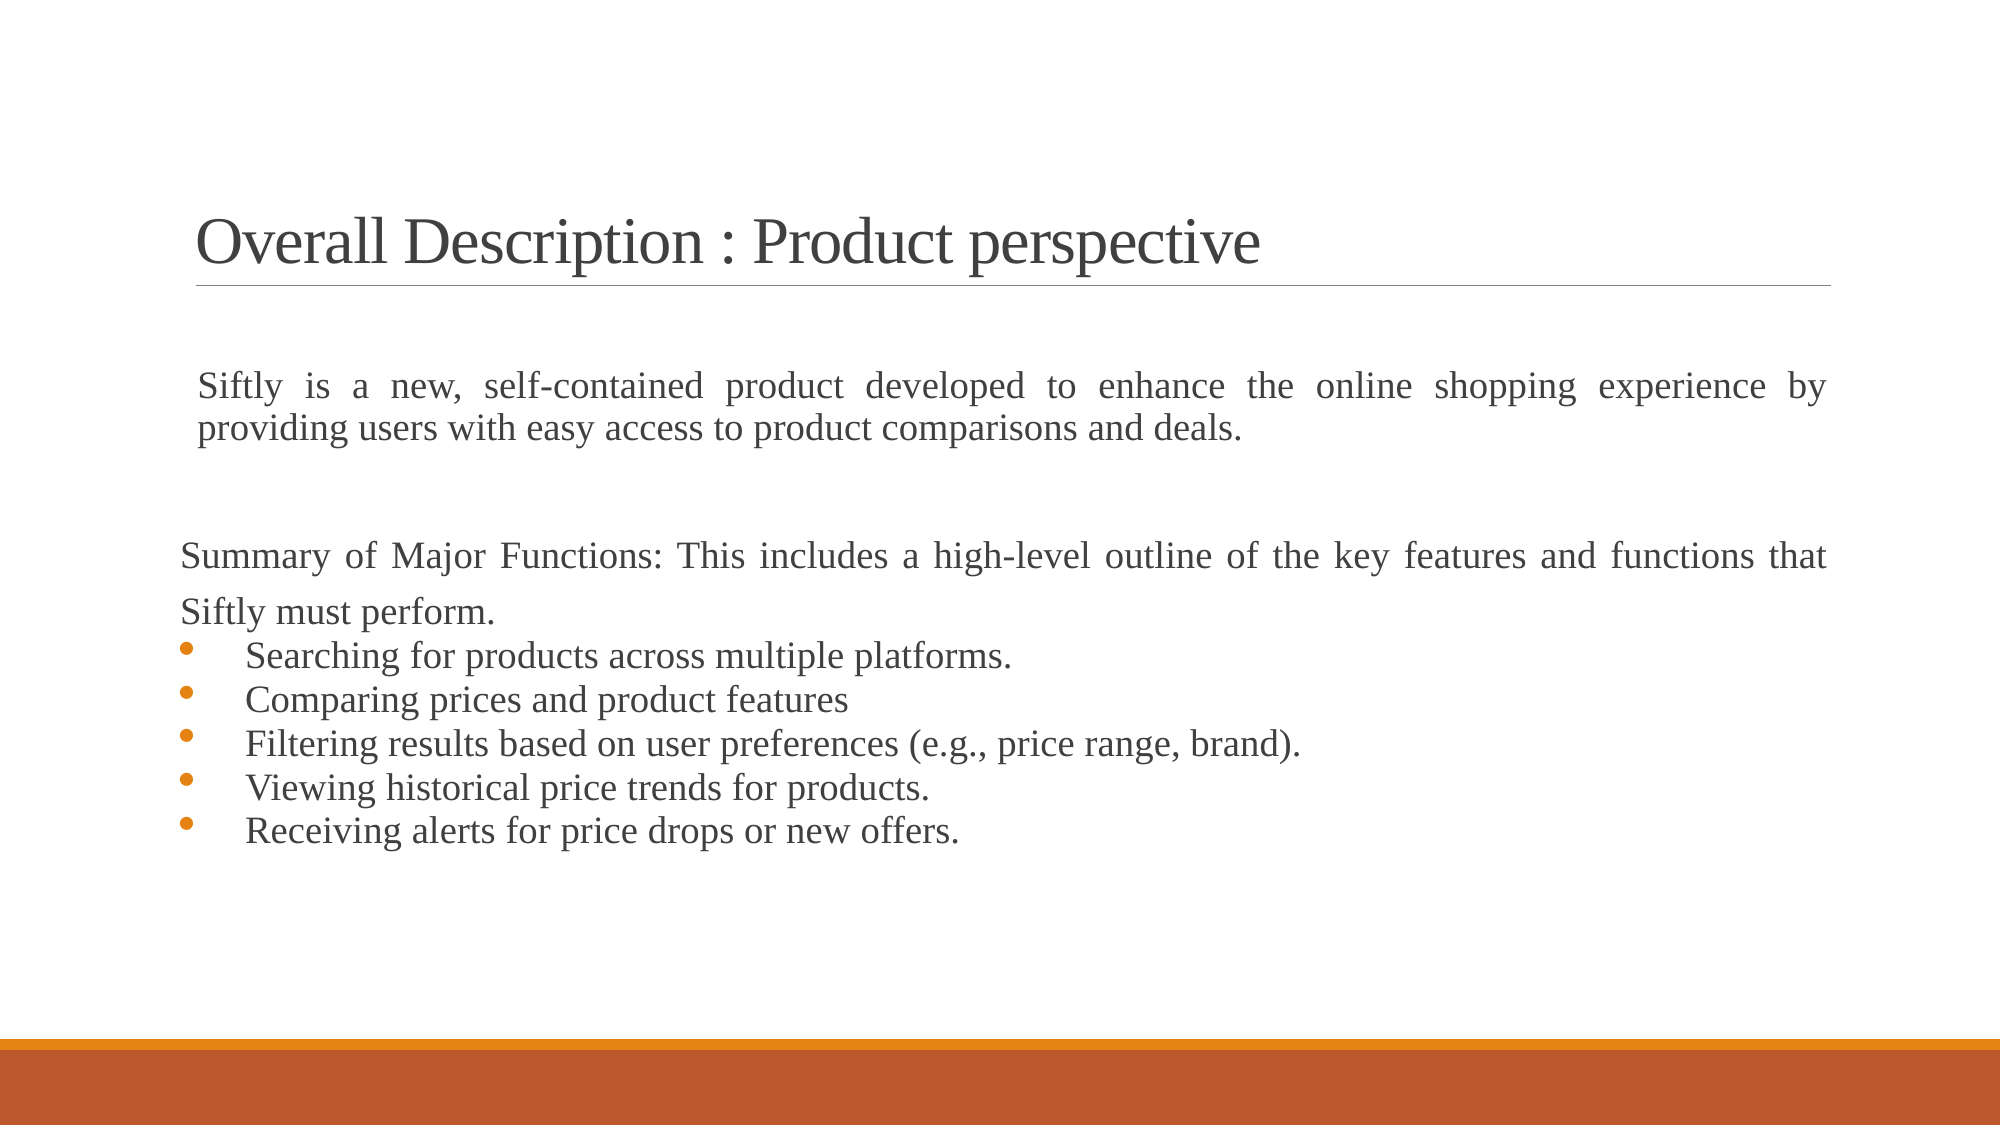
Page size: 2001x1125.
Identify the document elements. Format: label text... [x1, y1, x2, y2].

list Siftly is a new, self-contained product developed to enhance the online shopping experience by providing users with easy access to product comparisons and deals. Summary of Major Functions: This includes a high-level outline of the key features and functions that Siftly must perform. Searching for products across multiple platforms. Comparing prices and product features Filtering results based on user preferences (e.g., price range, brand). Viewing historical price trends for products. Receiving alerts for price drops or new offers. [180, 357, 1830, 963]
title Overall Description : Product perspective [180, 47, 1830, 285]
